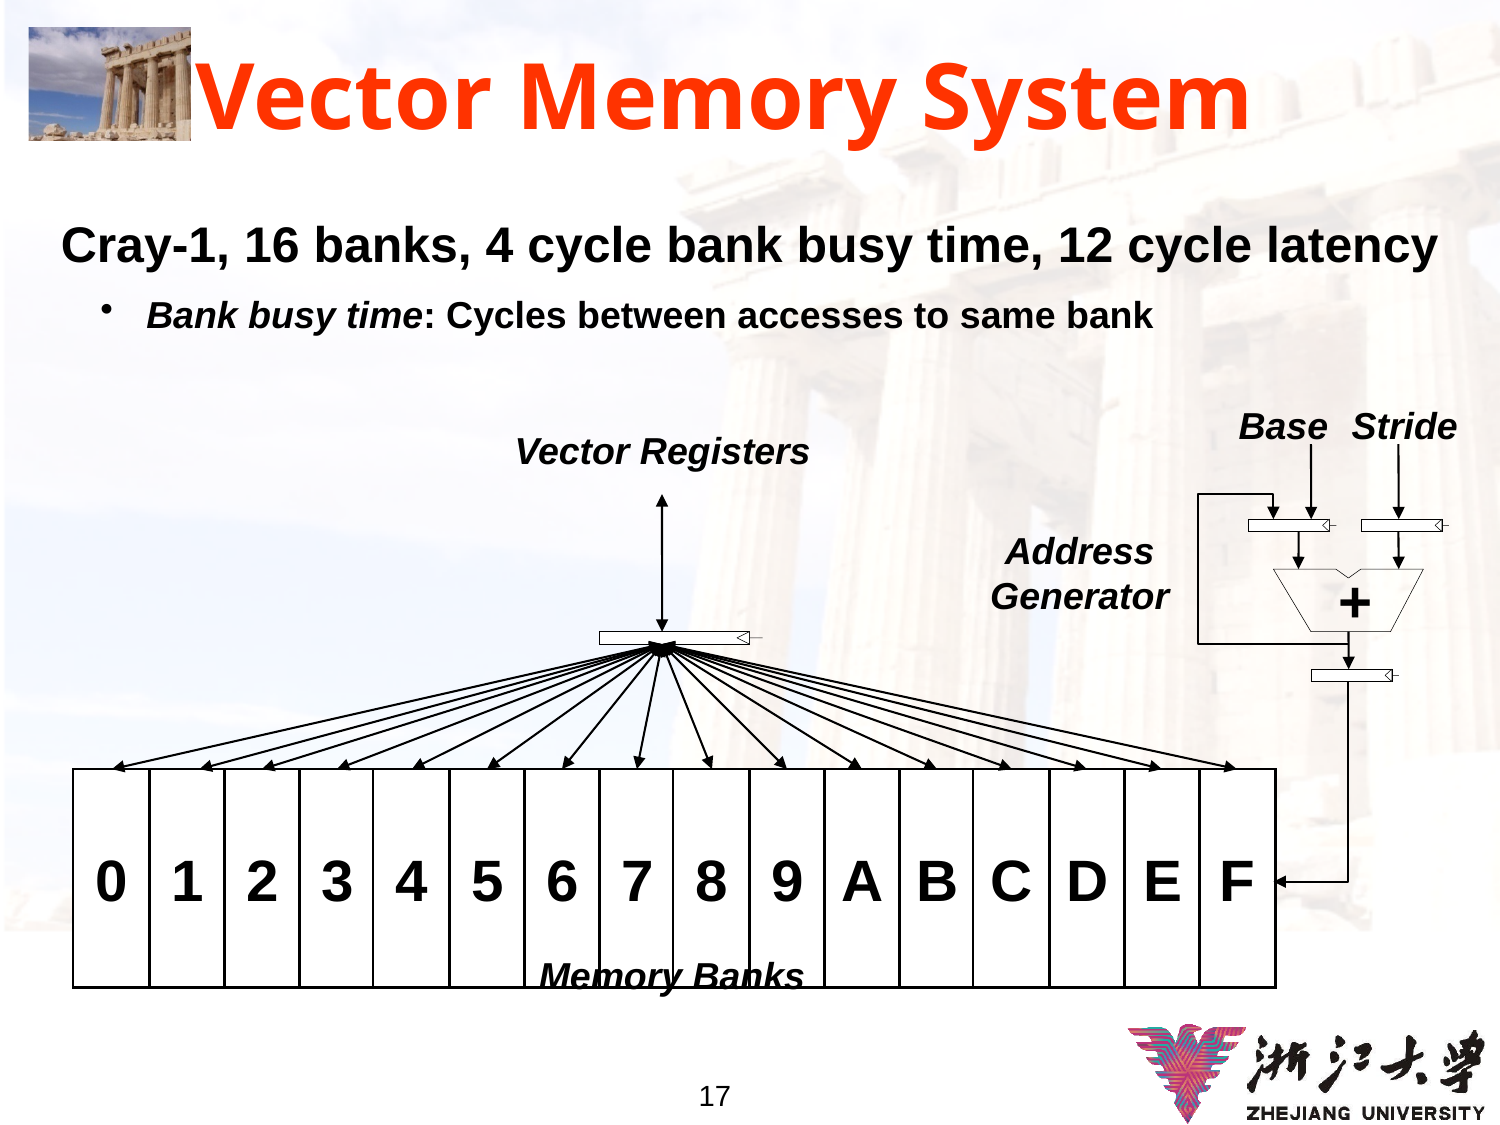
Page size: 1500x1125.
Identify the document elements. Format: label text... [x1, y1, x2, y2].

text_box Cray-1, 16 banks, 4 cycle bank busy time, 12 cycle latency Bank busy time: Cycles between accesses to same bank [46, 205, 1455, 344]
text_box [73, 393, 1474, 1005]
picture [0, 0, 1500, 1125]
text_box Vector Memory System [137, 24, 1313, 175]
